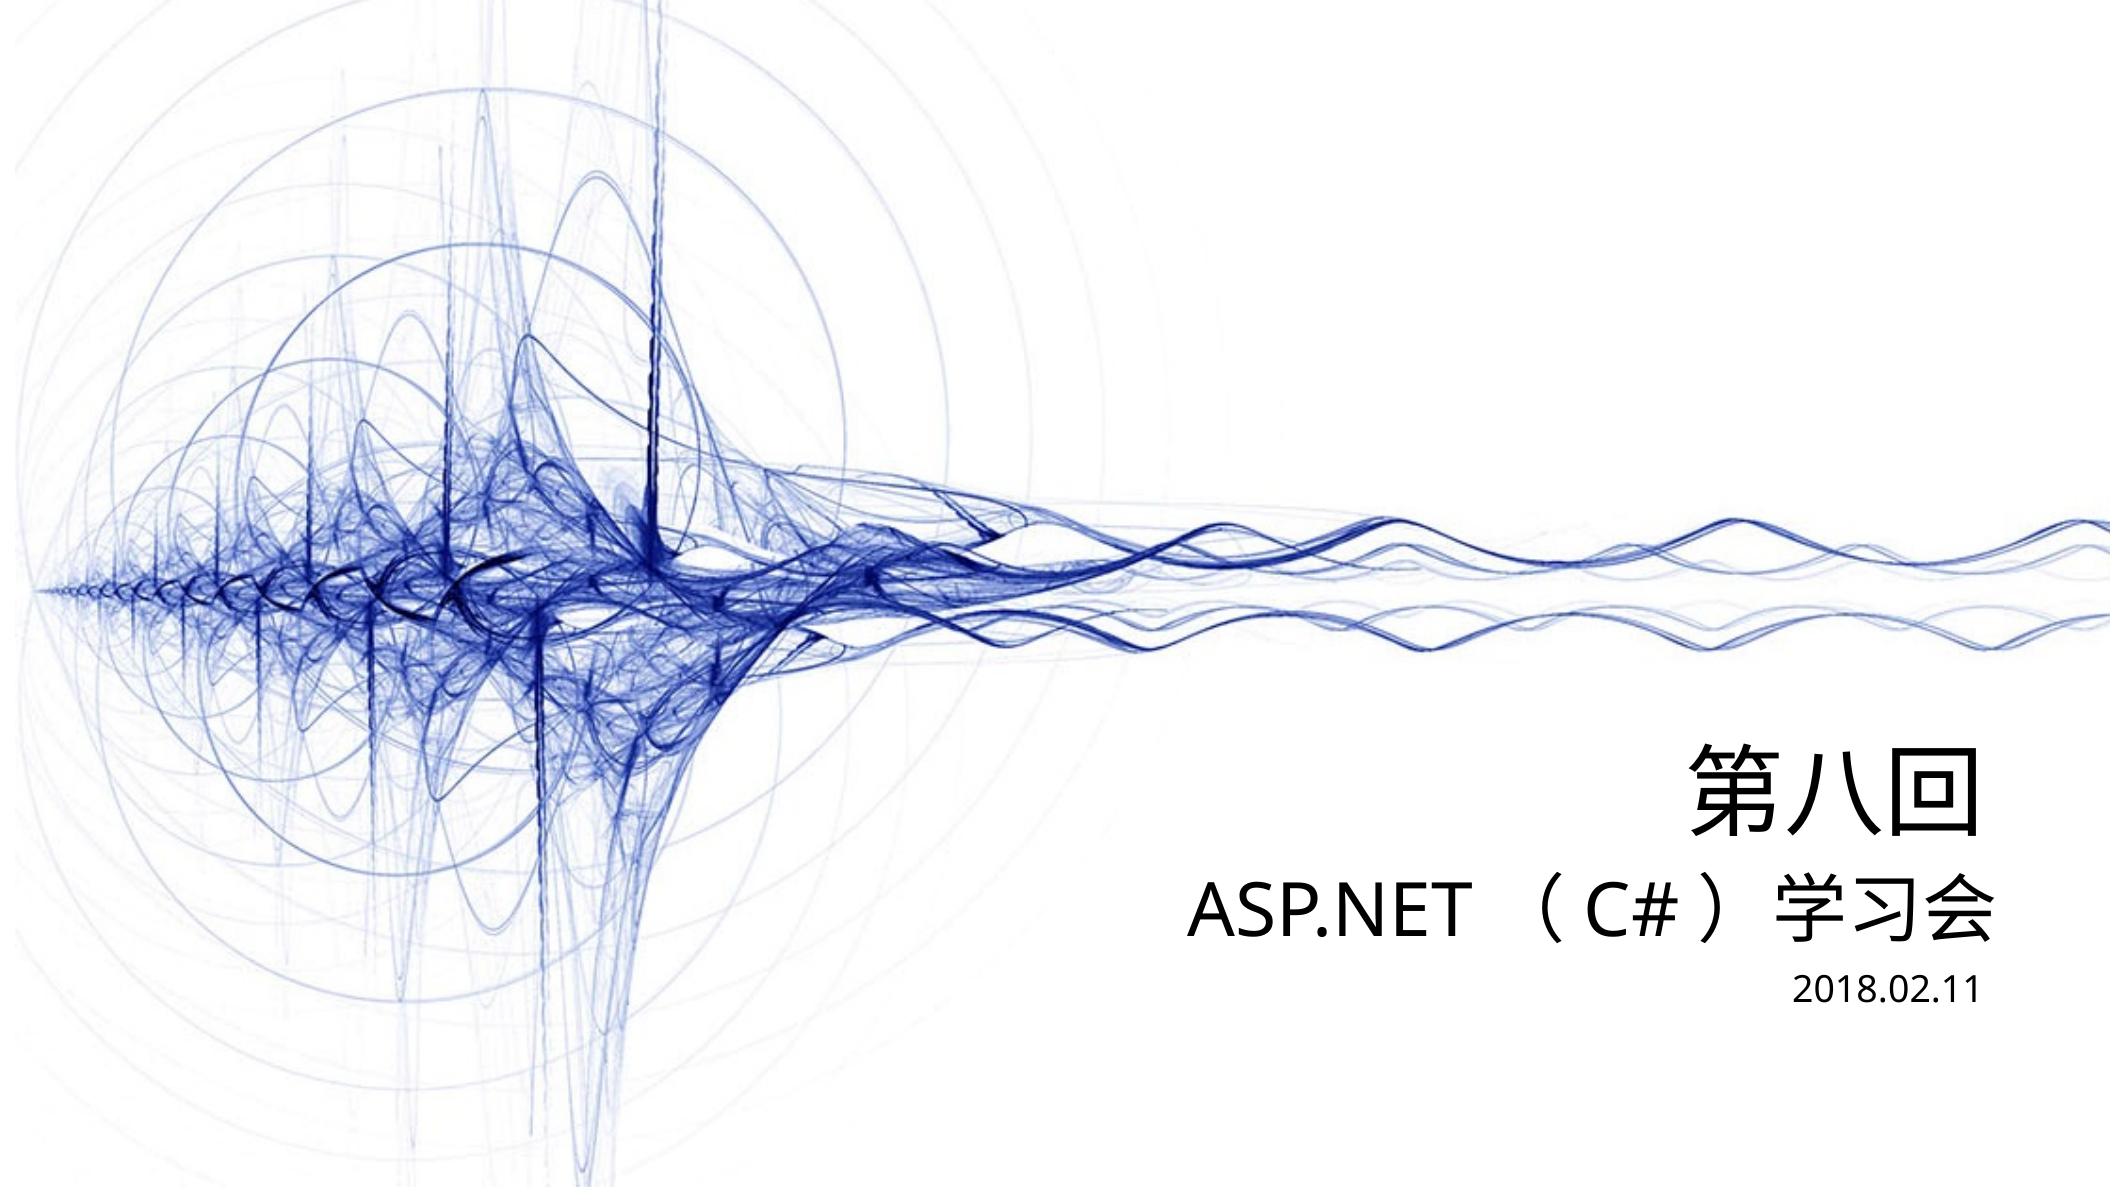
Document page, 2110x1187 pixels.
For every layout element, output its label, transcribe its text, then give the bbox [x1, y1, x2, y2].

text_box 2018.02.11 [1288, 959, 1996, 1016]
text_box 第八回 [1397, 723, 1996, 855]
text_box ASP.NET（C#）学习会 [1176, 855, 2009, 957]
text_box [14, 0, 2110, 1187]
